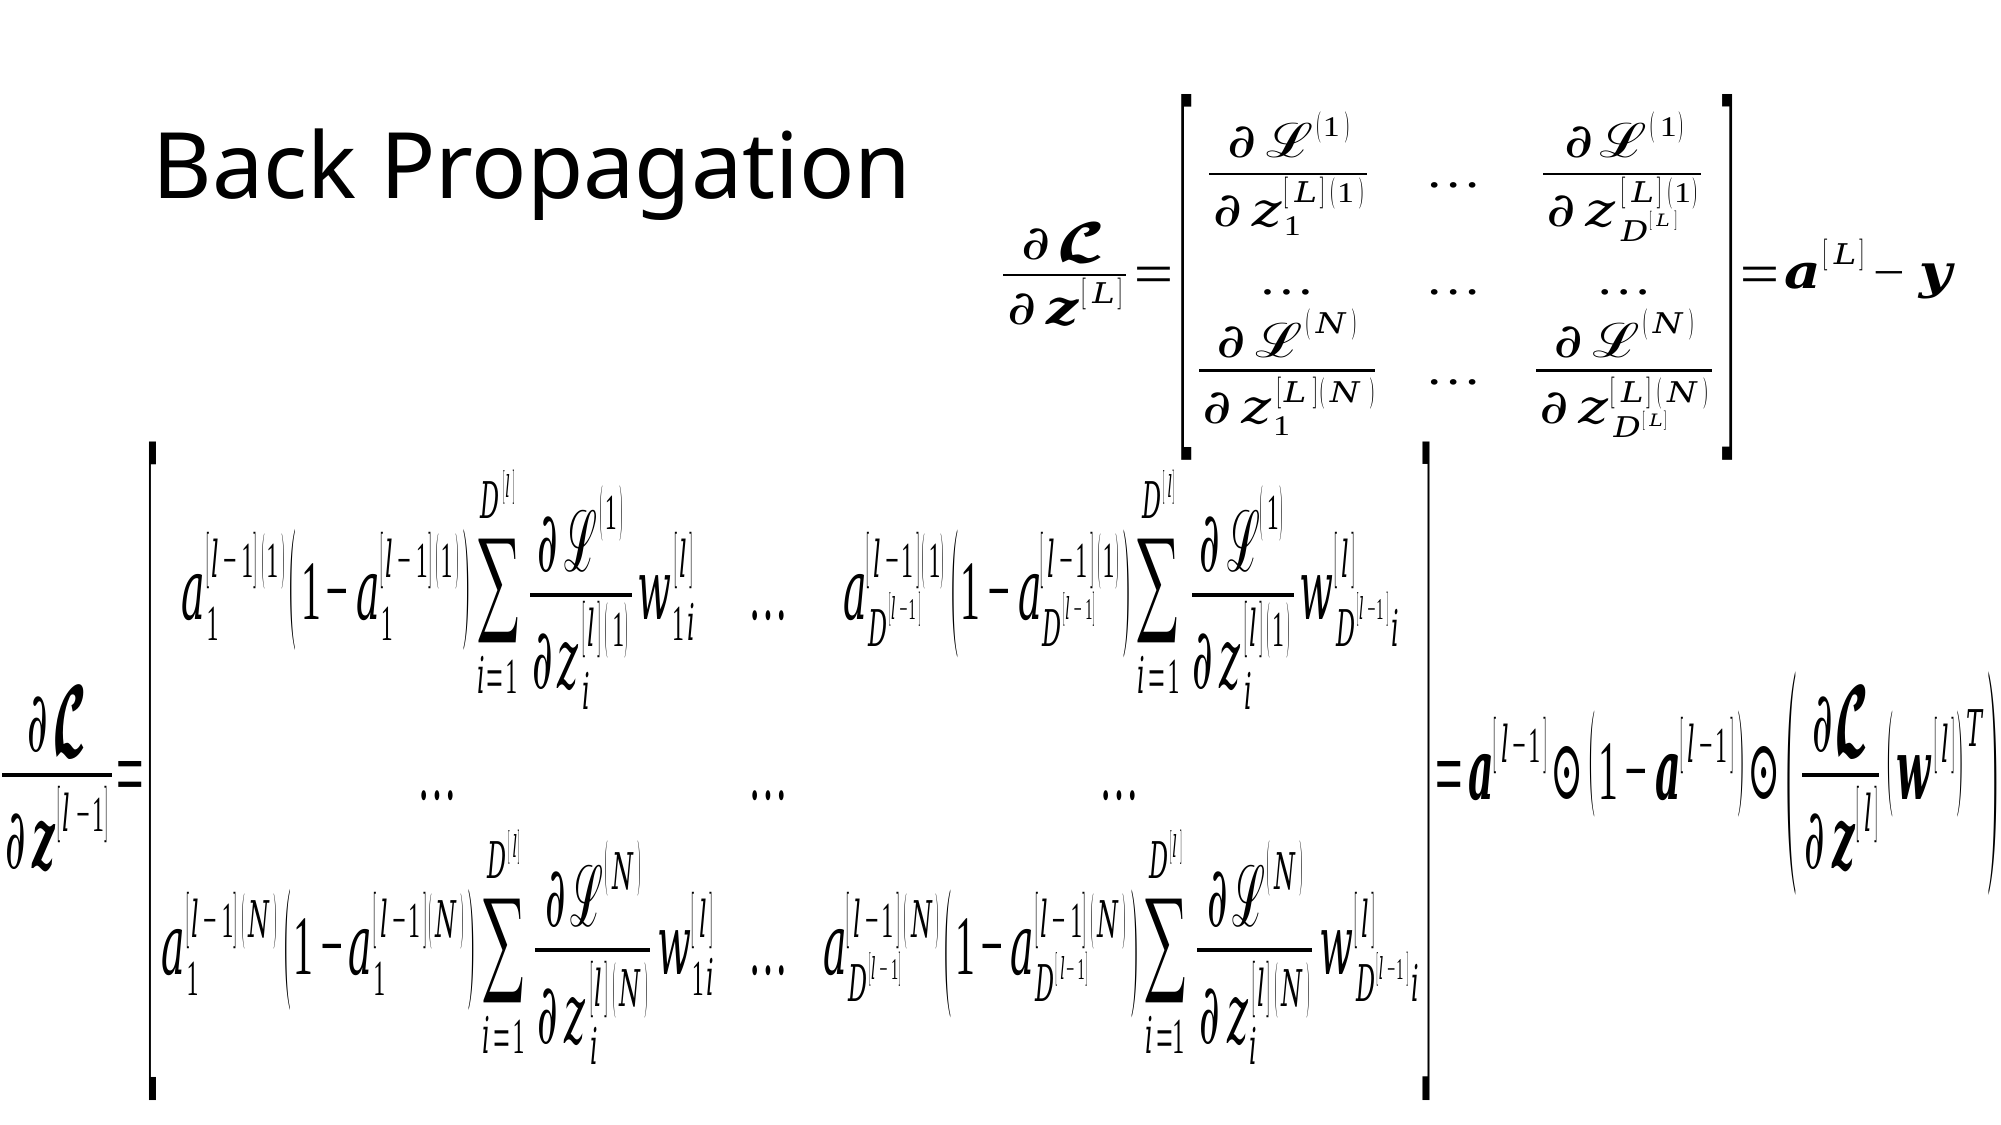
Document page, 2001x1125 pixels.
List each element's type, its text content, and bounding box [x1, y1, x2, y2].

title Back Propagation [137, 59, 1863, 278]
